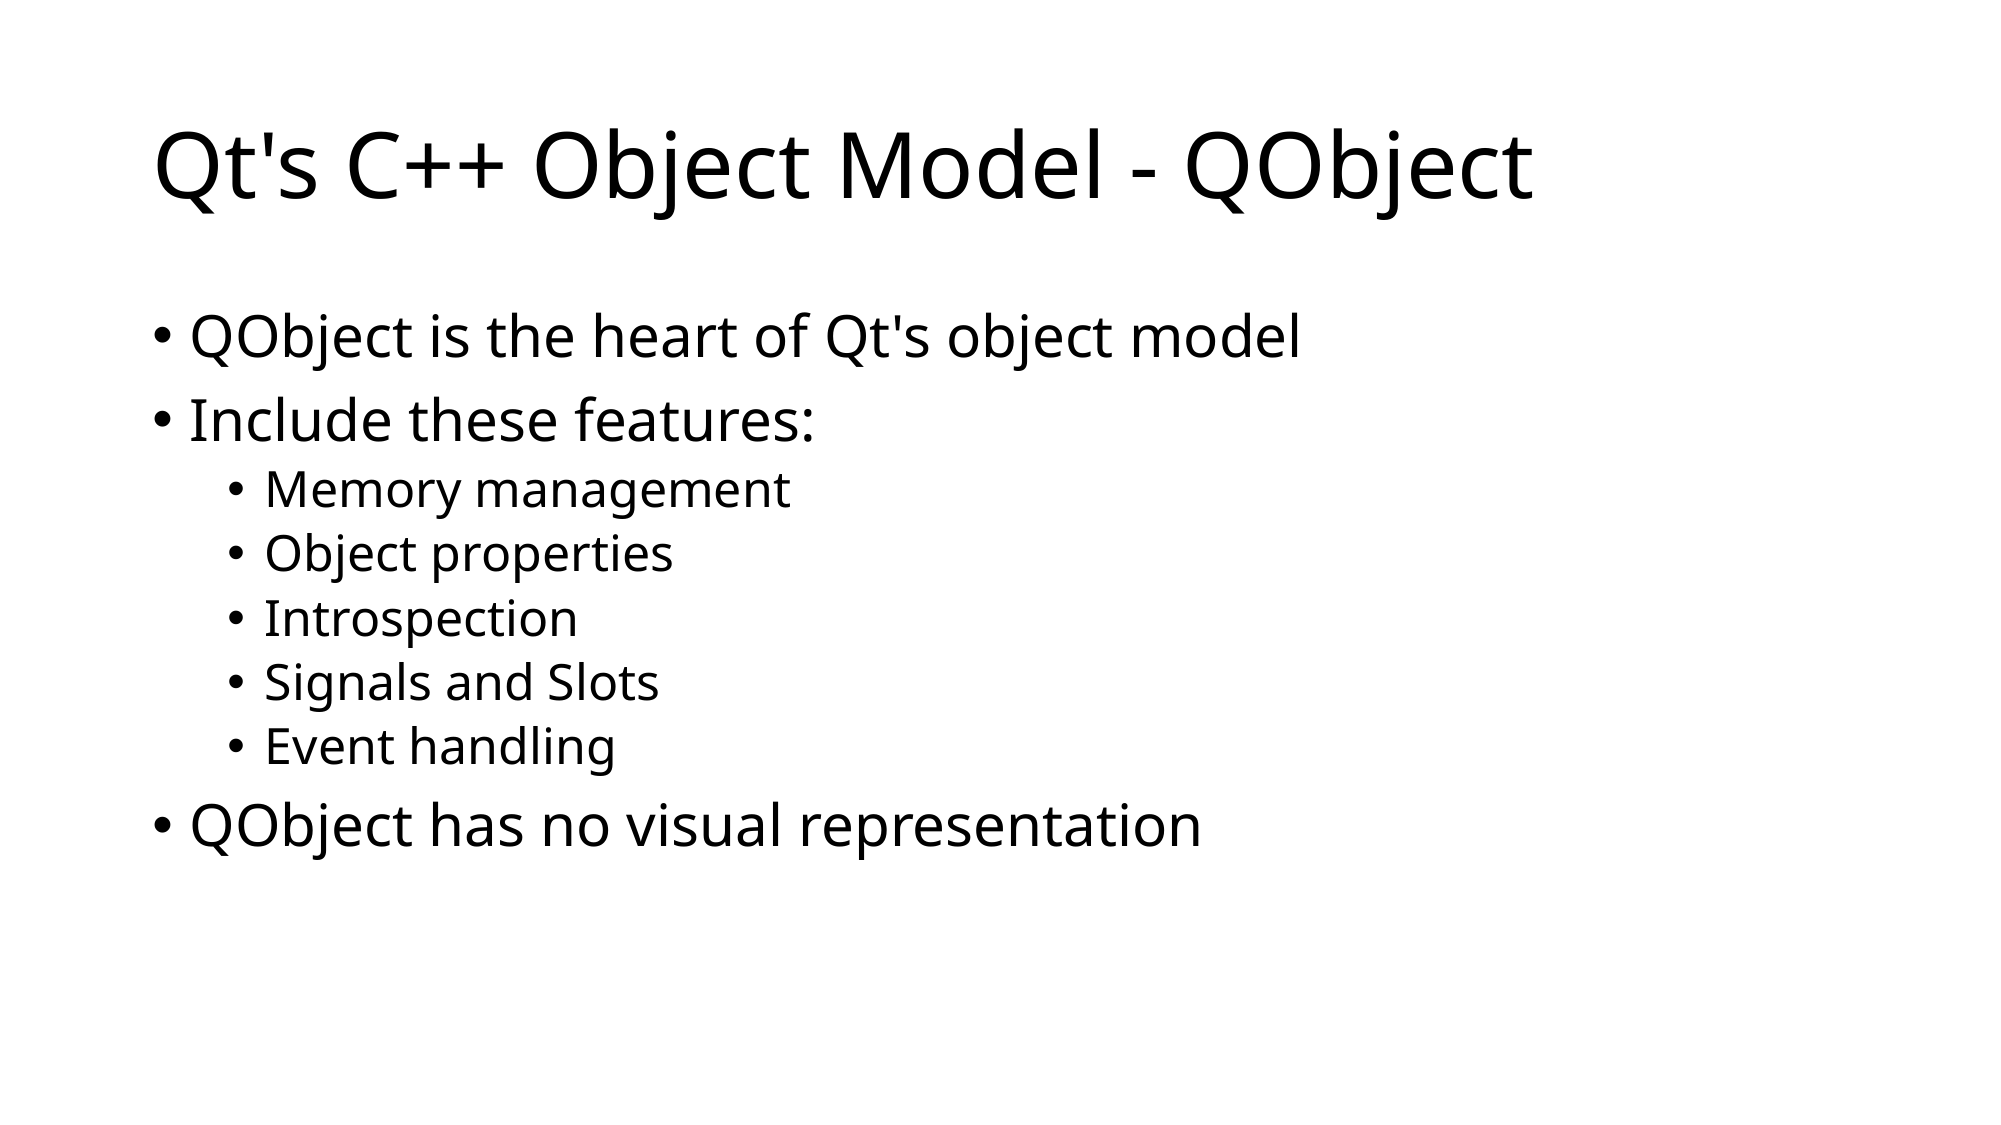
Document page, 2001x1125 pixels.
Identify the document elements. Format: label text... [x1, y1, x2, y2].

title Qt's C++ Object Model - QObject [137, 59, 1863, 278]
list QObject is the heart of Qt's object model Include these features: Memory management Object properties Introspection Signals and Slots Event handling QObject has no visual representation [137, 299, 1863, 1014]
